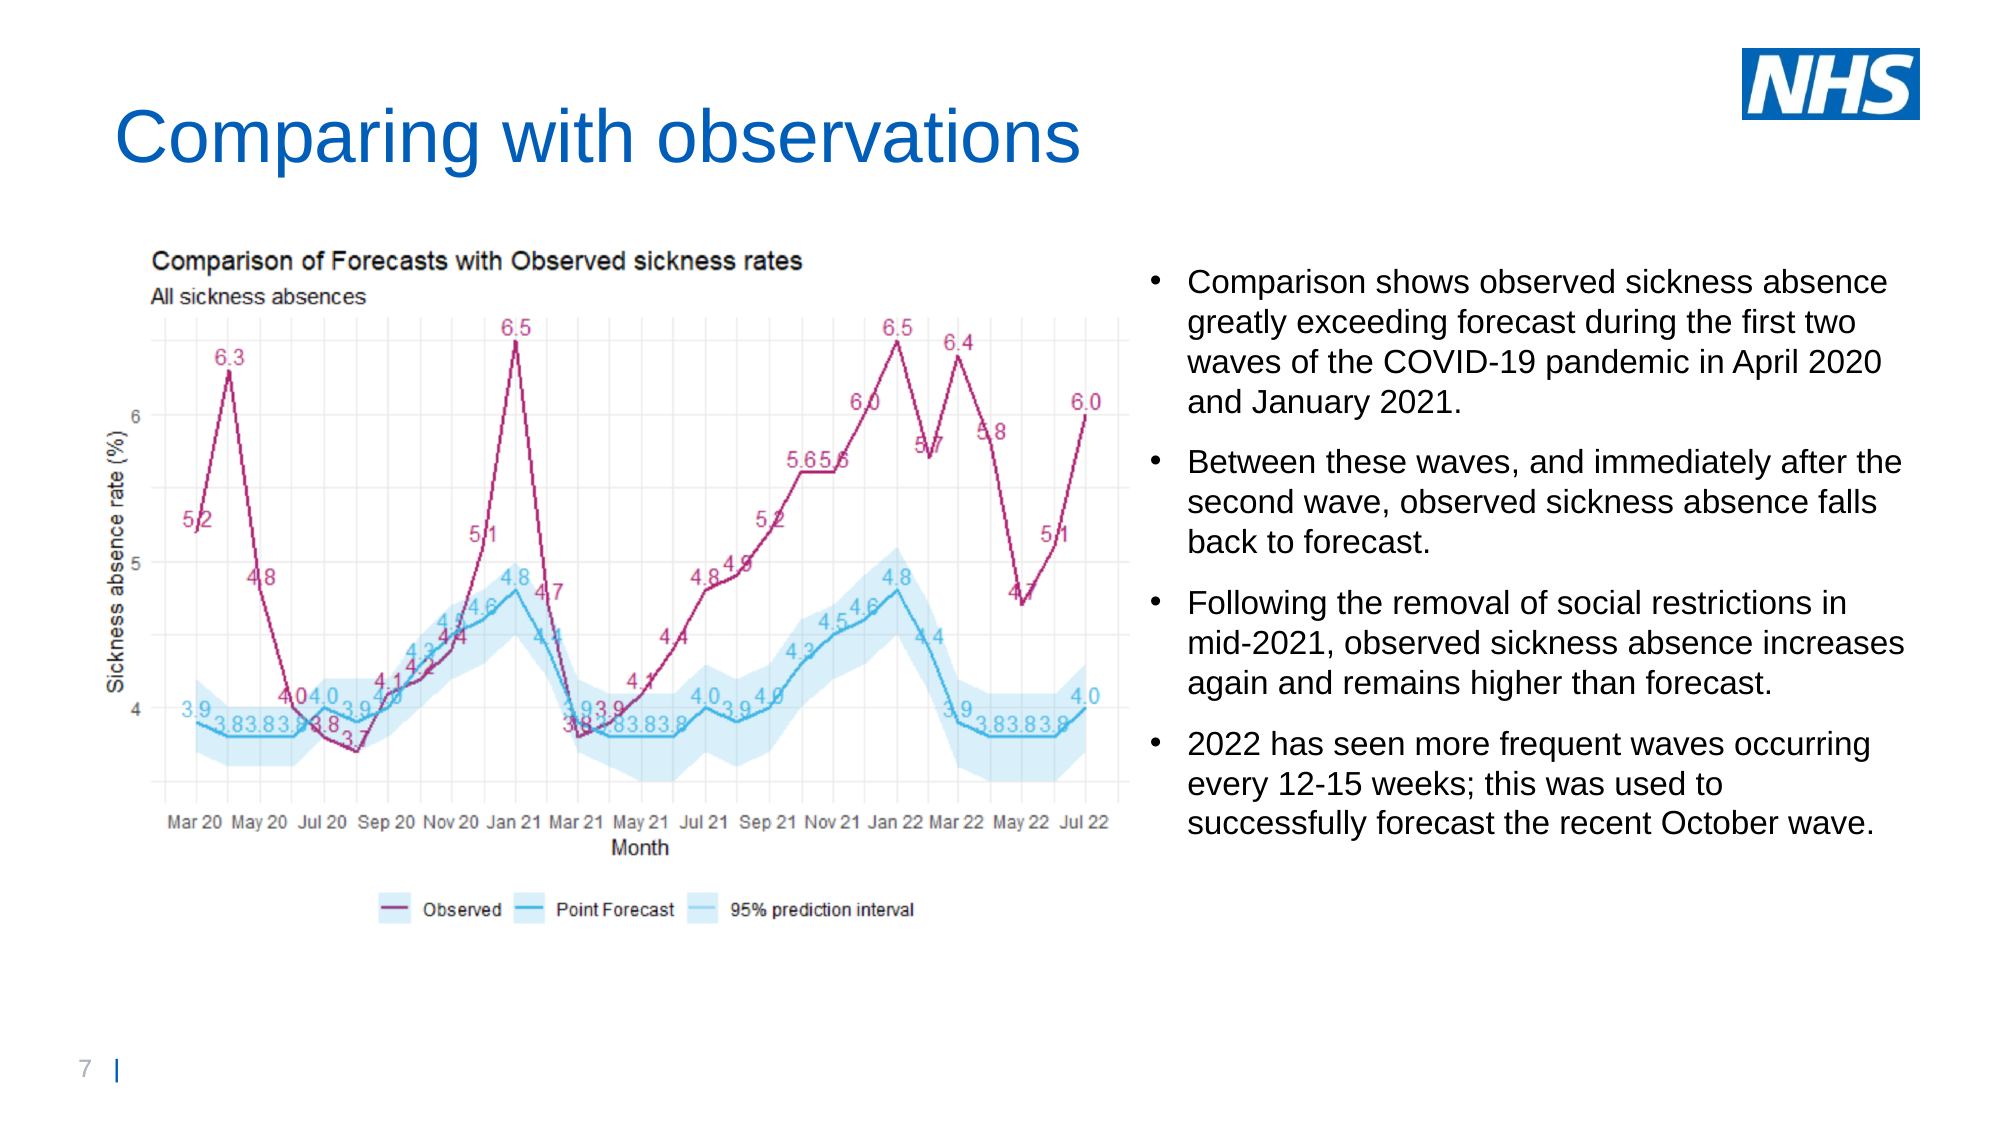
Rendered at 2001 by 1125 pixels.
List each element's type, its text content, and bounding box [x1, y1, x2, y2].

list Comparison shows observed sickness absence greatly exceeding forecast during the first two waves of the COVID-19 pandemic in April 2020 and January 2021. Between these waves, and immediately after the second wave, observed sickness absence falls back to forecast. Following the removal of social restrictions in mid-2021, observed sickness absence increases again and remains higher than forecast. 2022 has seen more frequent waves occurring every 12-15 weeks; this was used to successfully forecast the recent October wave. [1141, 252, 1923, 873]
picture [93, 237, 1141, 947]
title Comparing with observations [99, 90, 1537, 191]
picture [1742, 48, 1920, 120]
